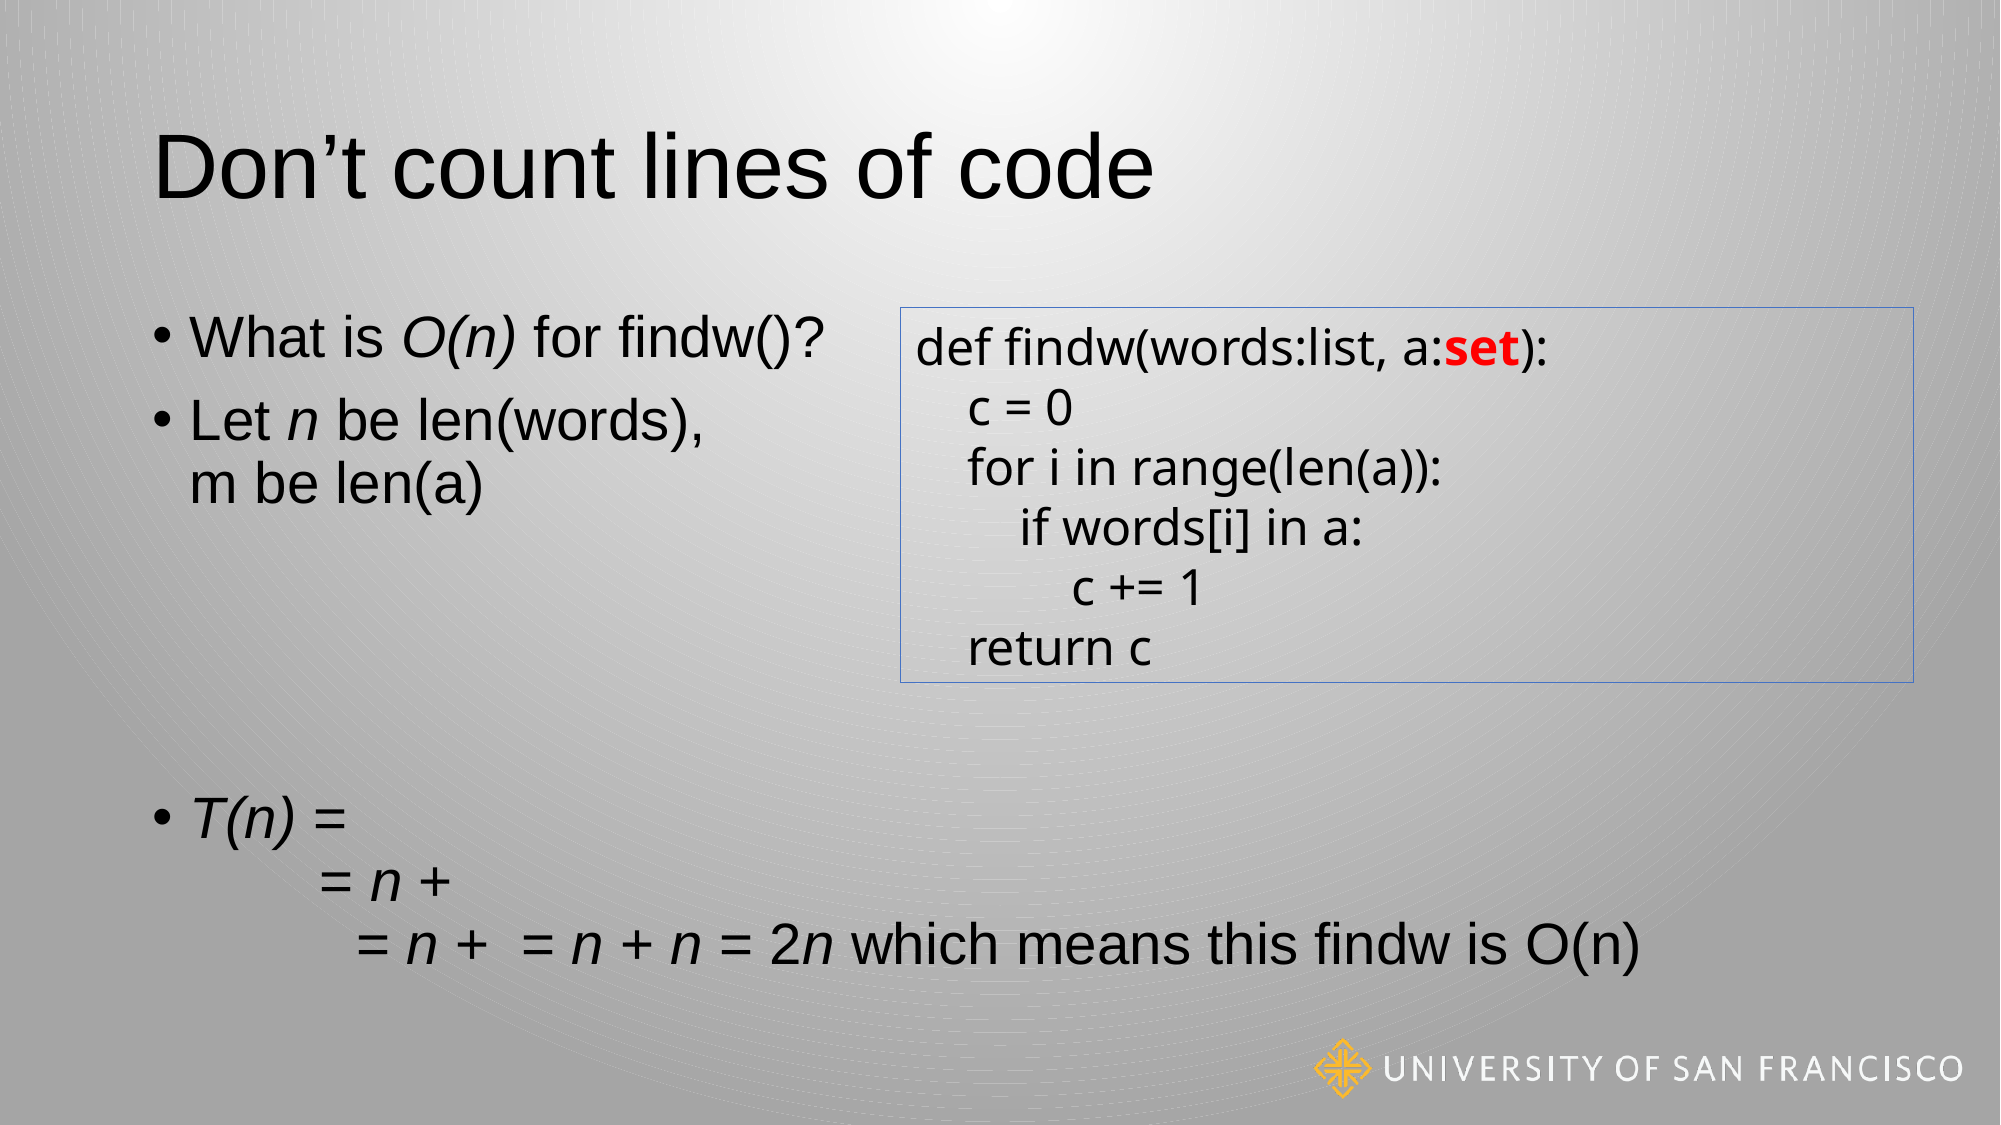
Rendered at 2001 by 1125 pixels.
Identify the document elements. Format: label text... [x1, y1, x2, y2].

text_box def findw(words:list, a:set): c = 0 for i in range(len(a)): if words[i] in a: c += 1 return c [900, 307, 1914, 683]
title Don’t count lines of code [137, 59, 1863, 278]
